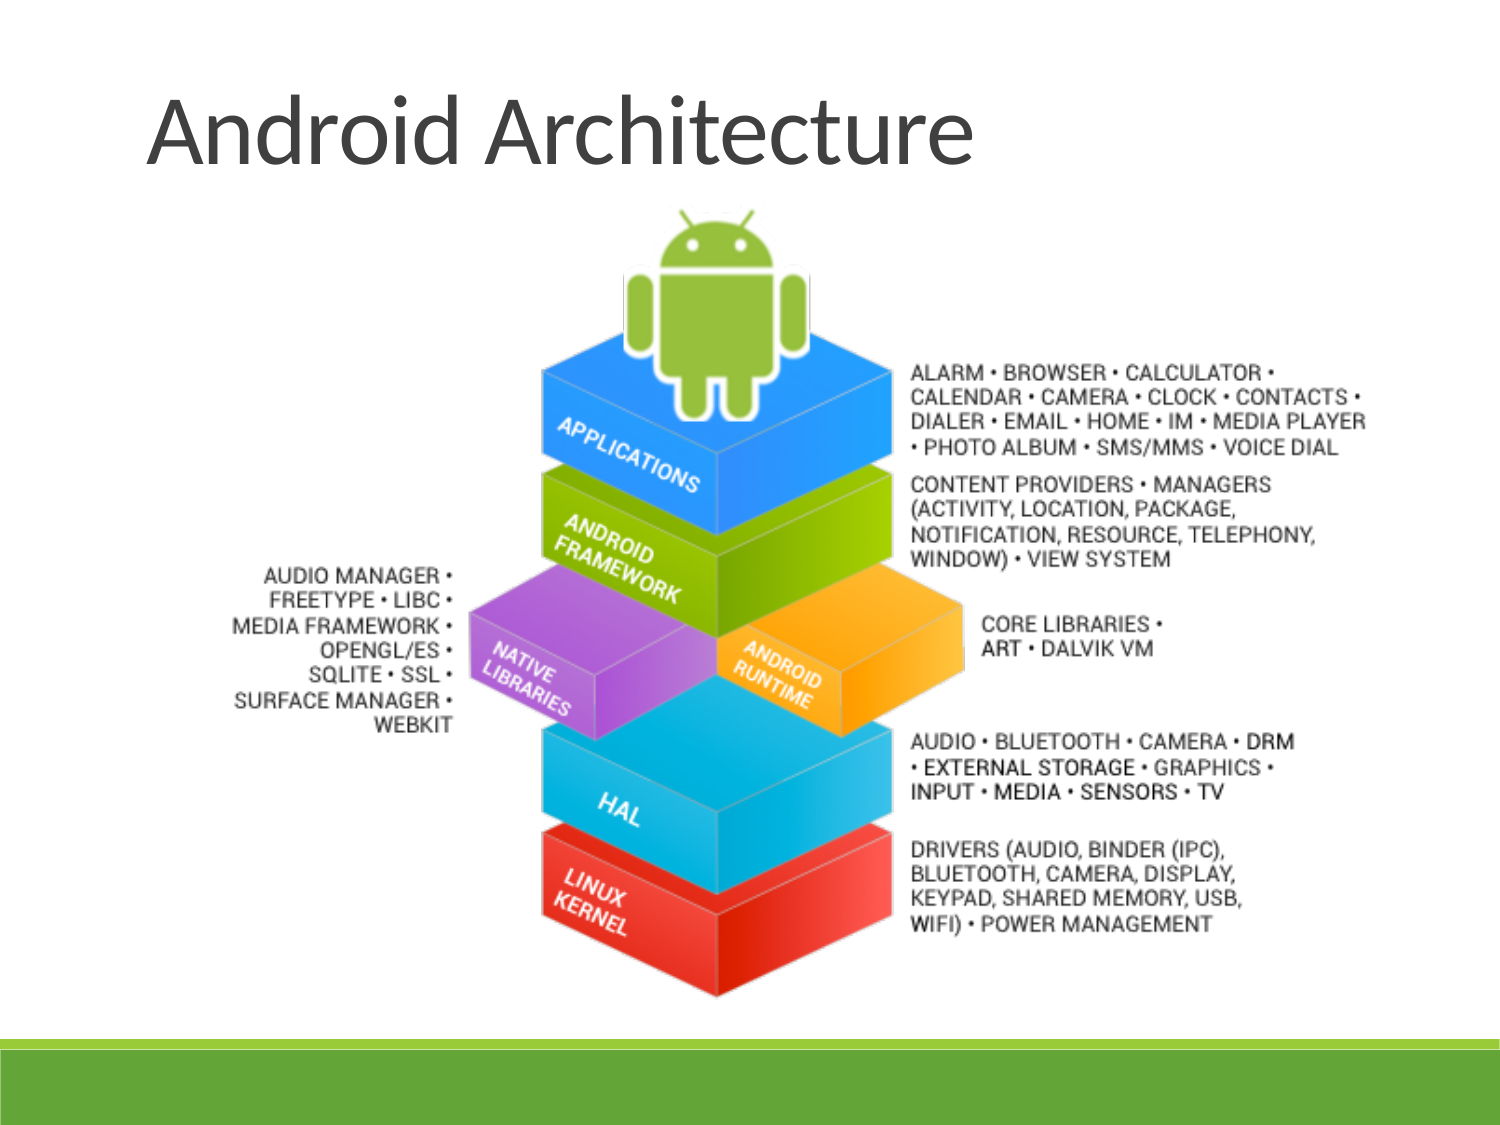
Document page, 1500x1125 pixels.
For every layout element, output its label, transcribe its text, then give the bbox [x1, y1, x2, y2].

text_box Android Architecture [131, 43, 1369, 190]
picture [217, 203, 1370, 1004]
